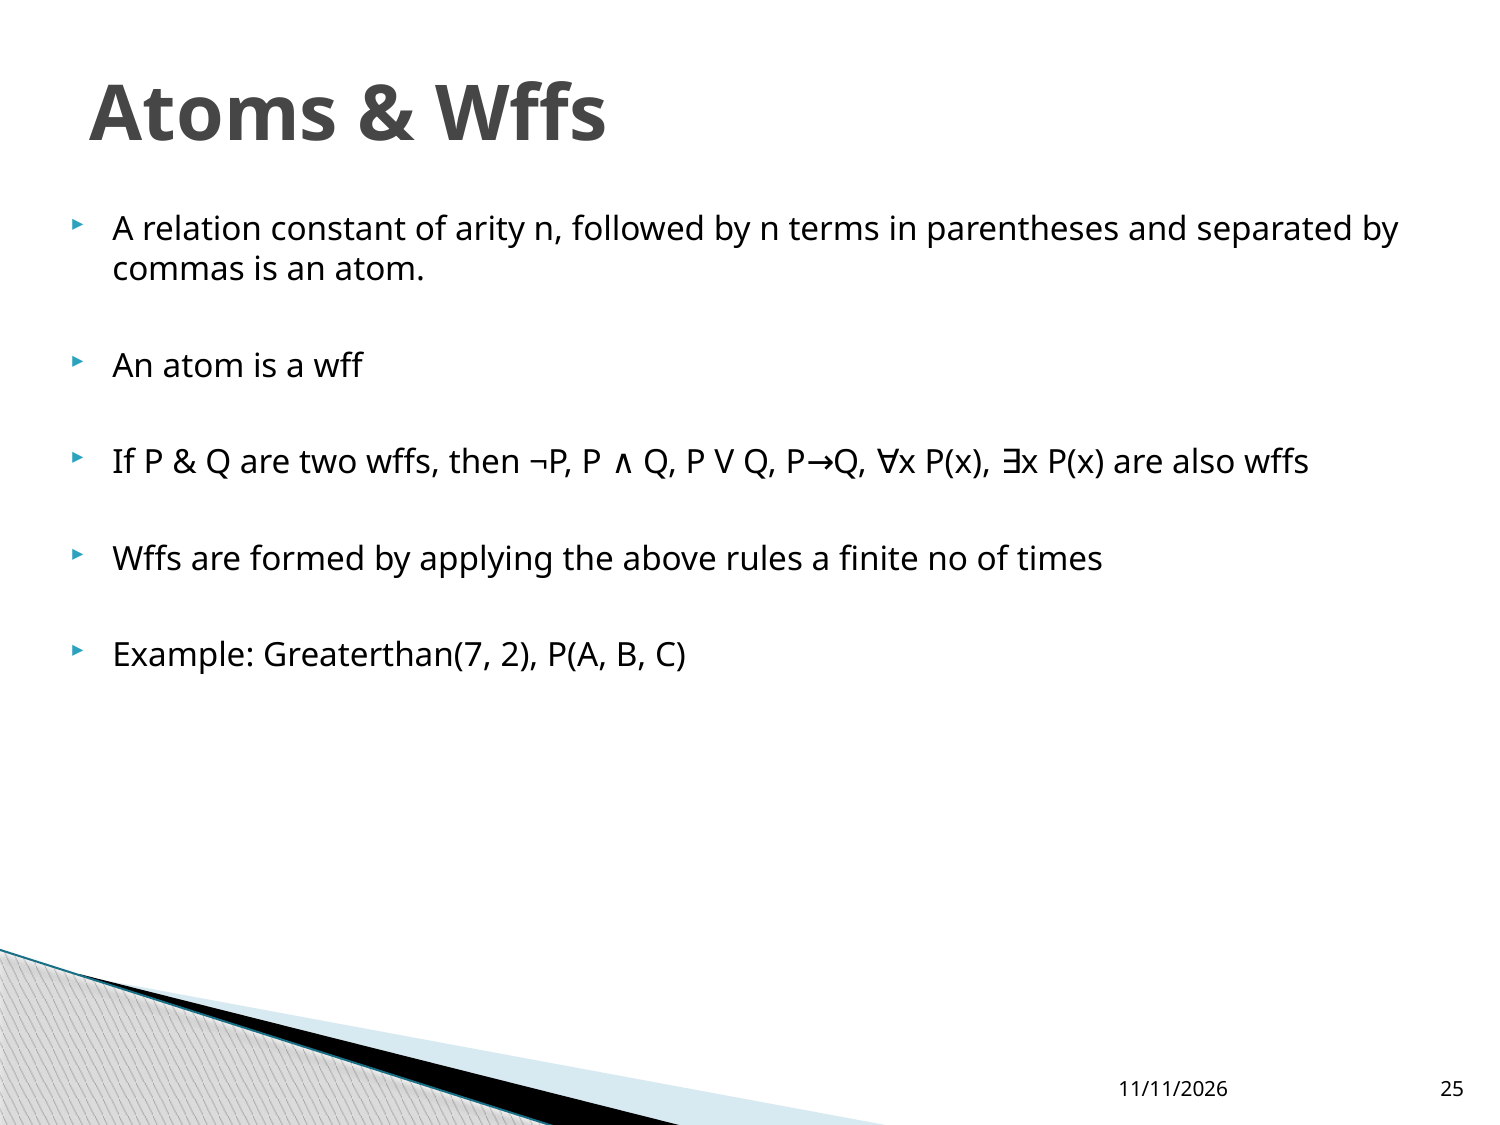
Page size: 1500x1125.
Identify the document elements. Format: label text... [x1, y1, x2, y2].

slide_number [1103, 1051, 1418, 1112]
title Atoms & Wffs [75, 45, 1425, 175]
slide_number 25 [1418, 1051, 1479, 1112]
list A relation constant of arity n, followed by n terms in parentheses and separated by commas is an atom. An atom is a wff If P & Q are two wffs, then ¬P, P ∧ Q, P V Q, P→Q, ∀x P(x), ∃x P(x) are also wffs Wffs are formed by applying the above rules a finite no of times Example: Greaterthan(7, 2), P(A, B, C) [37, 199, 1451, 943]
